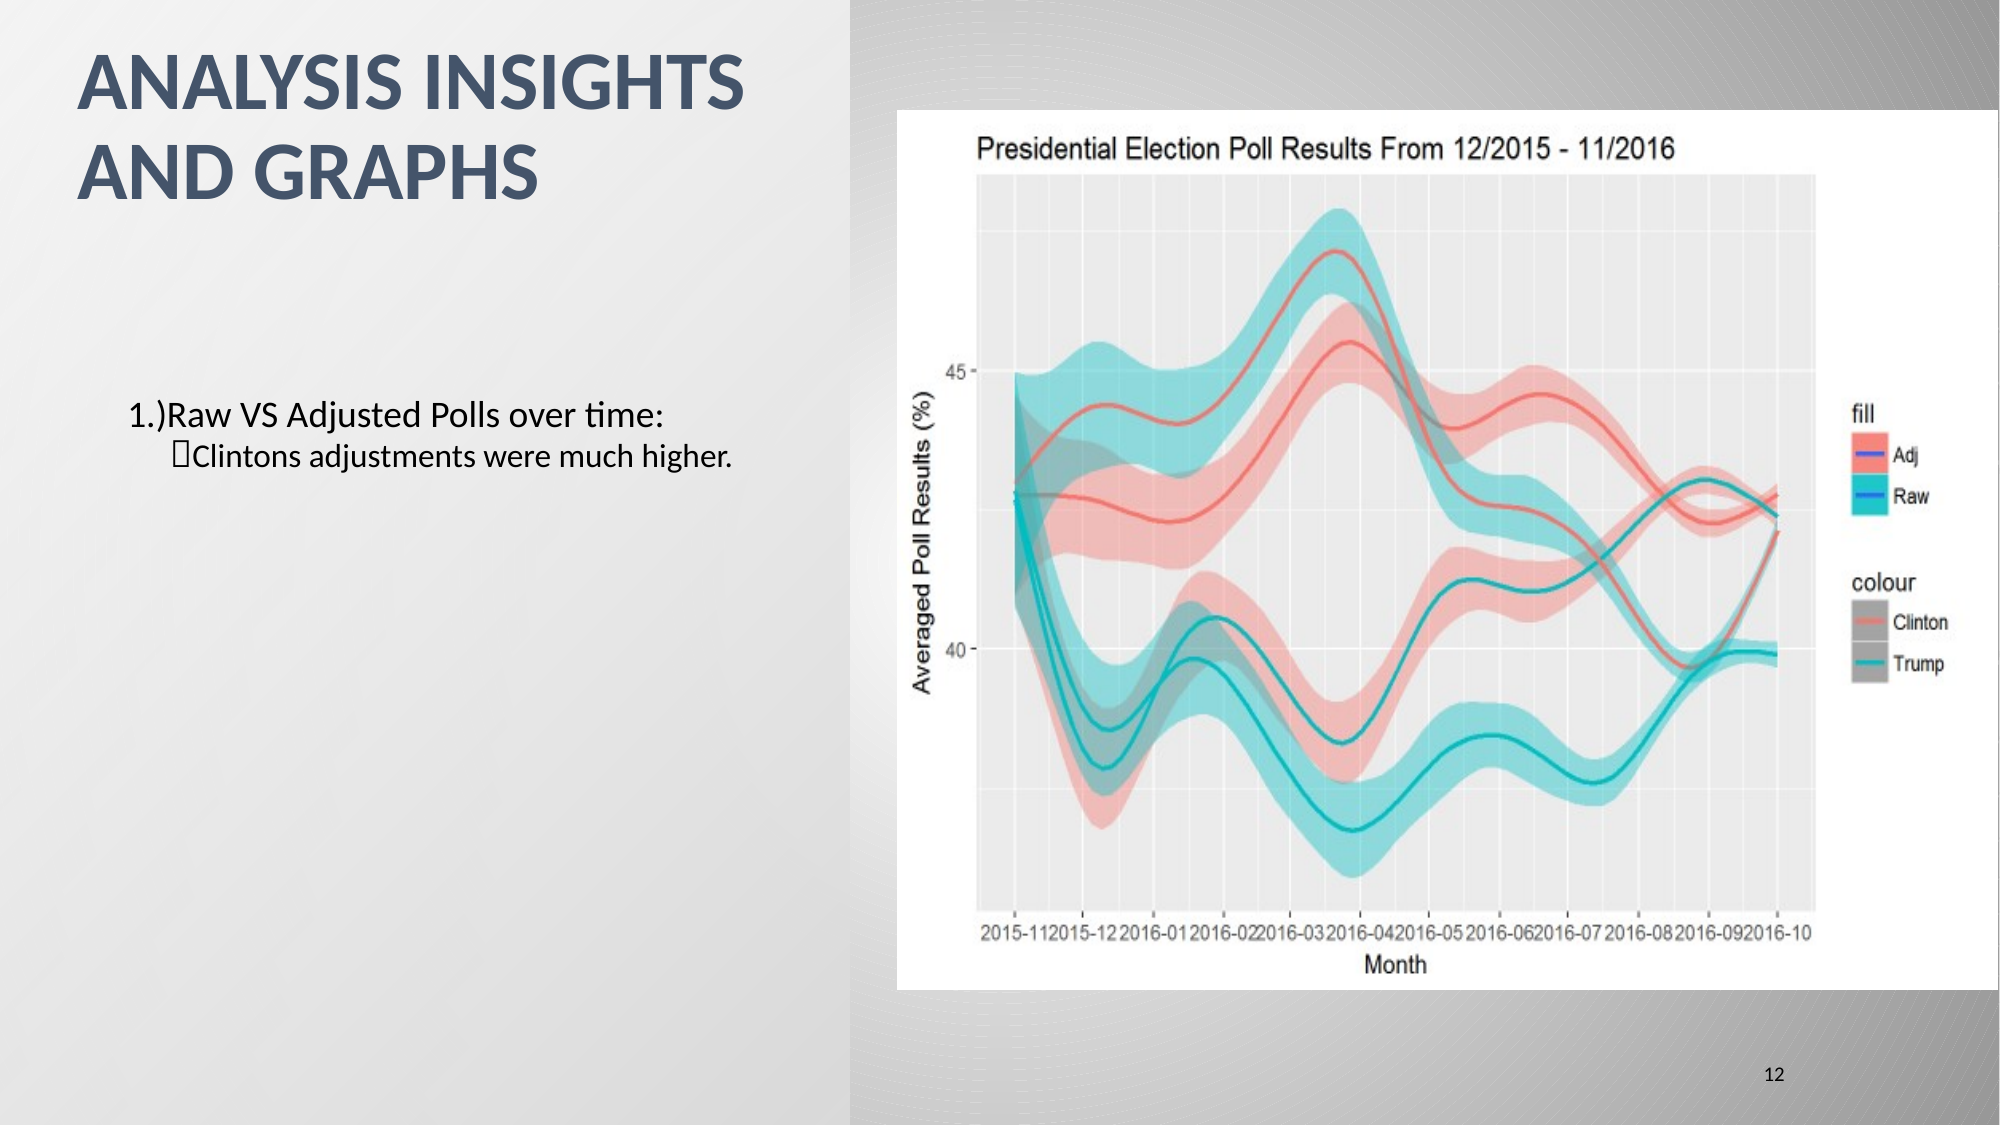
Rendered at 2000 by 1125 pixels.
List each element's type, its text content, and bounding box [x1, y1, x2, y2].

slide_number 12 [1612, 1057, 1800, 1088]
title ANALYSIS INSIGHTS AND GRAPHS [62, 99, 900, 225]
picture [896, 109, 1998, 991]
list 1.)Raw VS Adjusted Polls over time: Clintons adjustments were much higher. [112, 387, 896, 550]
